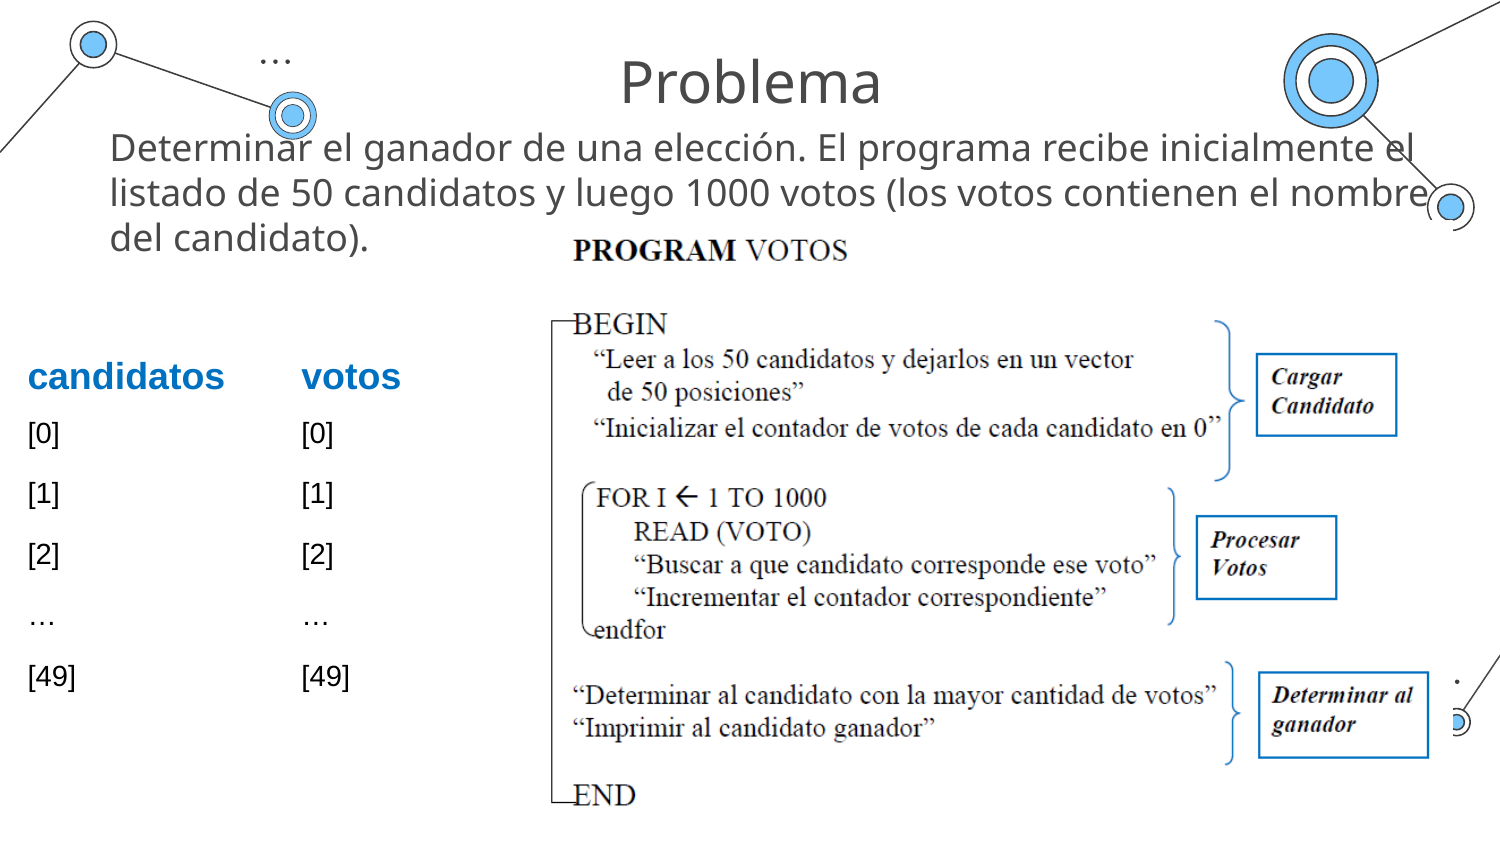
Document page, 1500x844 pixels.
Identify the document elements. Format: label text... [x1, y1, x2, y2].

table_cell … [287, 591, 510, 652]
table_cell [2] [287, 531, 510, 591]
title Problema [209, 29, 1294, 109]
table_header votos [287, 348, 510, 409]
table_header candidatos [12, 348, 264, 409]
table_cell [1] [287, 470, 510, 531]
text_box Determinar el ganador de una elección. El programa recibe inicialmente el listado de 50 candidatos y luego 1000 votos (los votos contienen el nombre del candidato). [73, 109, 1453, 221]
table_cell [49] [287, 652, 510, 713]
picture [532, 220, 1454, 844]
table_cell [0] [287, 409, 510, 470]
table_cell [49] [12, 652, 264, 713]
table_cell … [12, 591, 264, 652]
table_cell [2] [12, 531, 264, 591]
table_cell [1] [12, 470, 264, 531]
table_cell [0] [12, 409, 264, 470]
